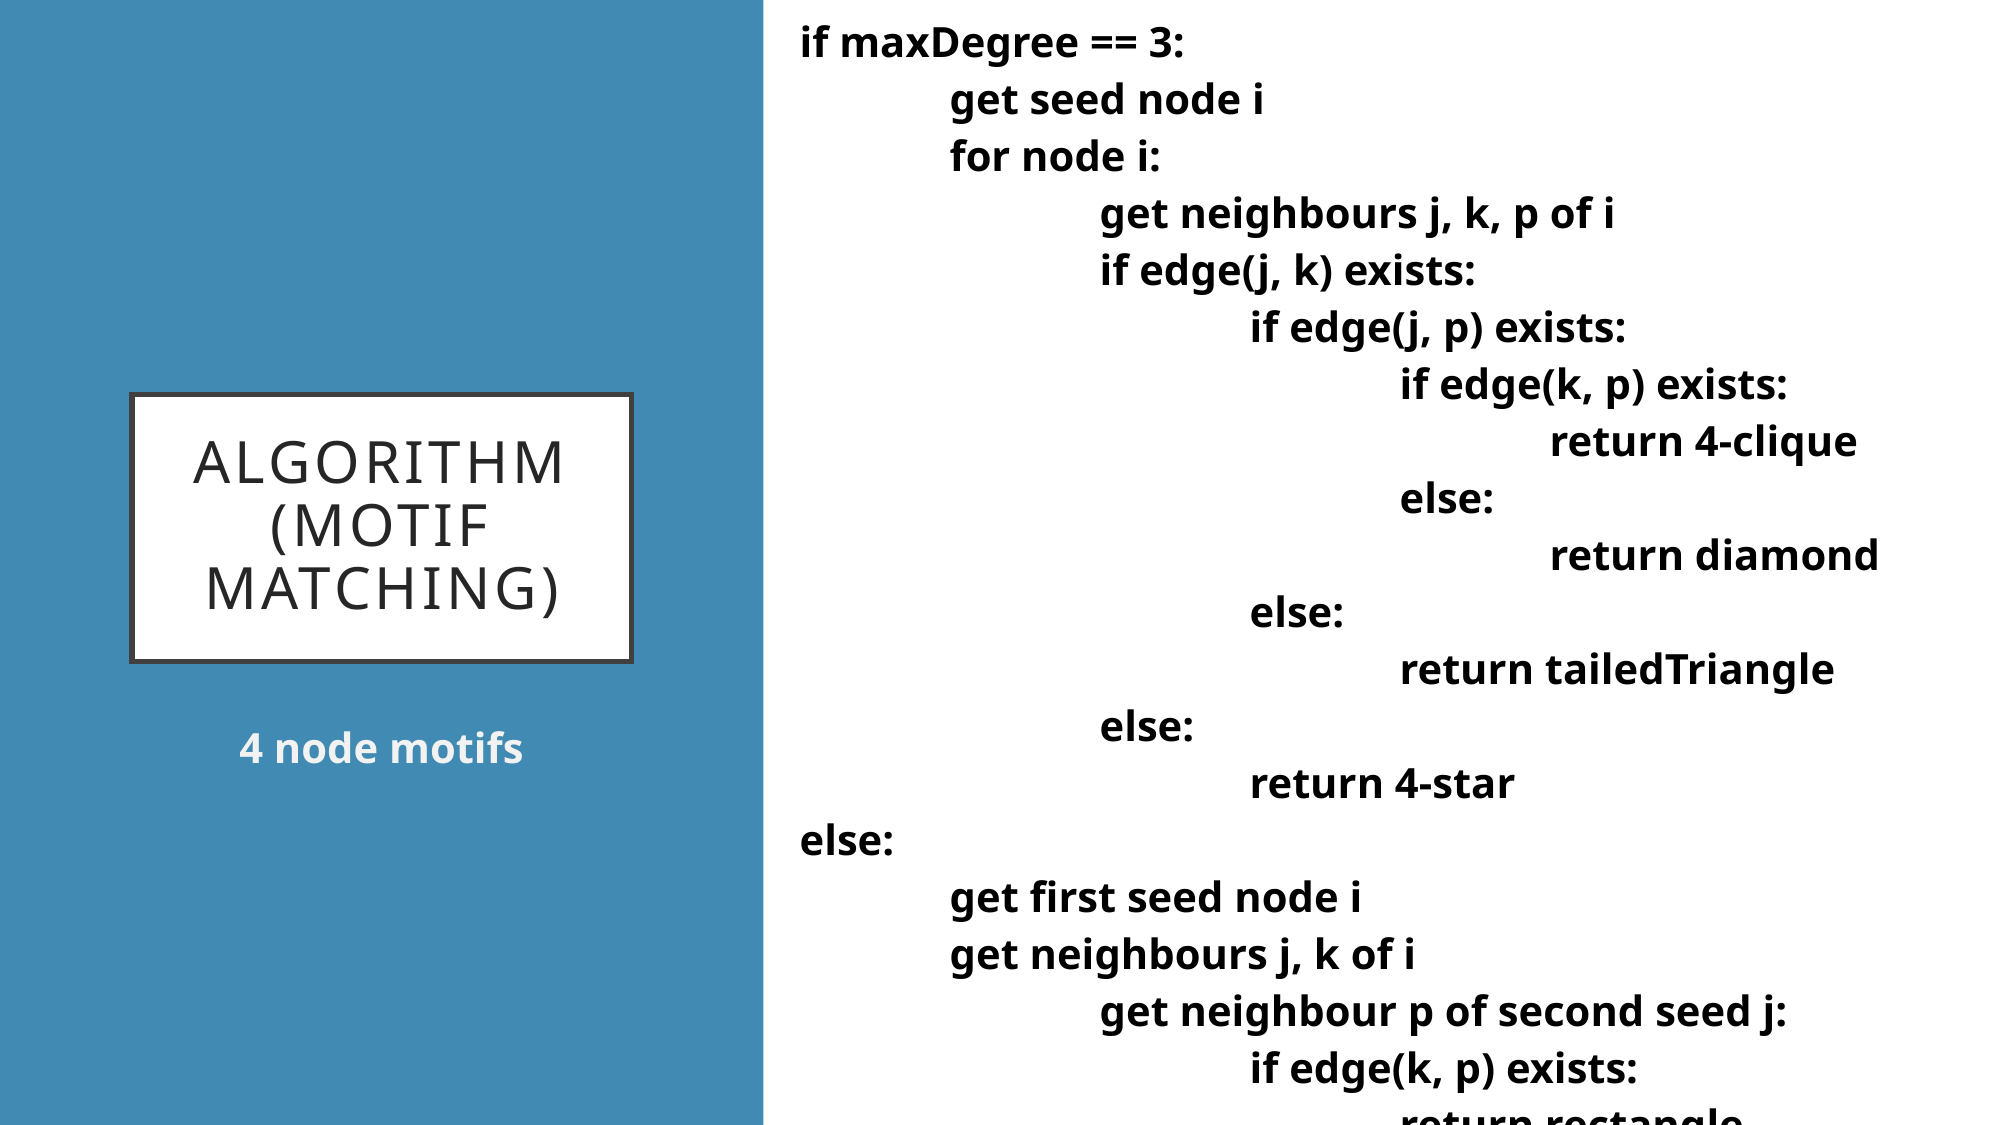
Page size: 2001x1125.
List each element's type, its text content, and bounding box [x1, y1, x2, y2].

text_box [762, 0, 2000, 1125]
list 4 node motifs [184, 713, 580, 918]
title ALGORITHM (Motif MATCHING) [129, 392, 634, 664]
table_header if maxDegree == 3: get seed node i for node i: get neighbours j, k, p of i if edge(j, k) exists: if edge(j, p) exists: if edge(k, p) exists: return 4-clique else: return diamond else: return tailedTriangle else: return 4-star else: get first seed node i get neighbours j, k of i get neighbour p of second seed j: if edge(k, p) exists: return rectangle else: return 4-path [788, 8, 1965, 1125]
